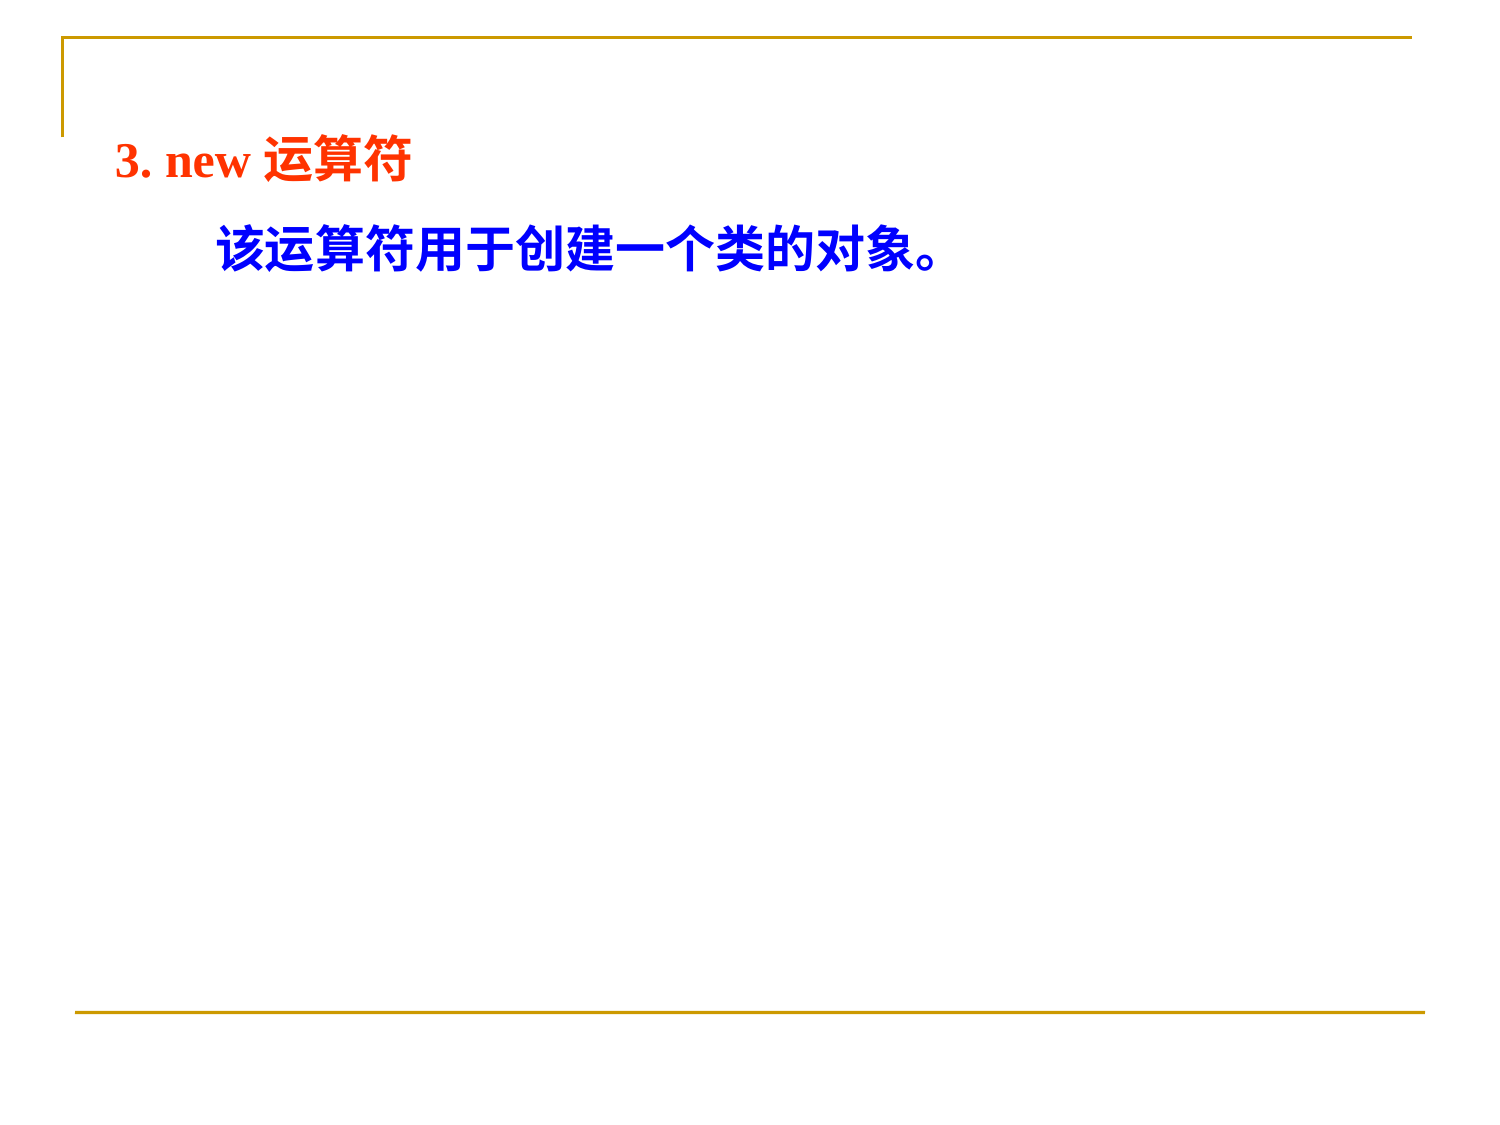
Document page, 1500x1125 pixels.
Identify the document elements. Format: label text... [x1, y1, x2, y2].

text_box 3. new运算符 该运算符用于创建一个类的对象。 [100, 90, 1424, 285]
